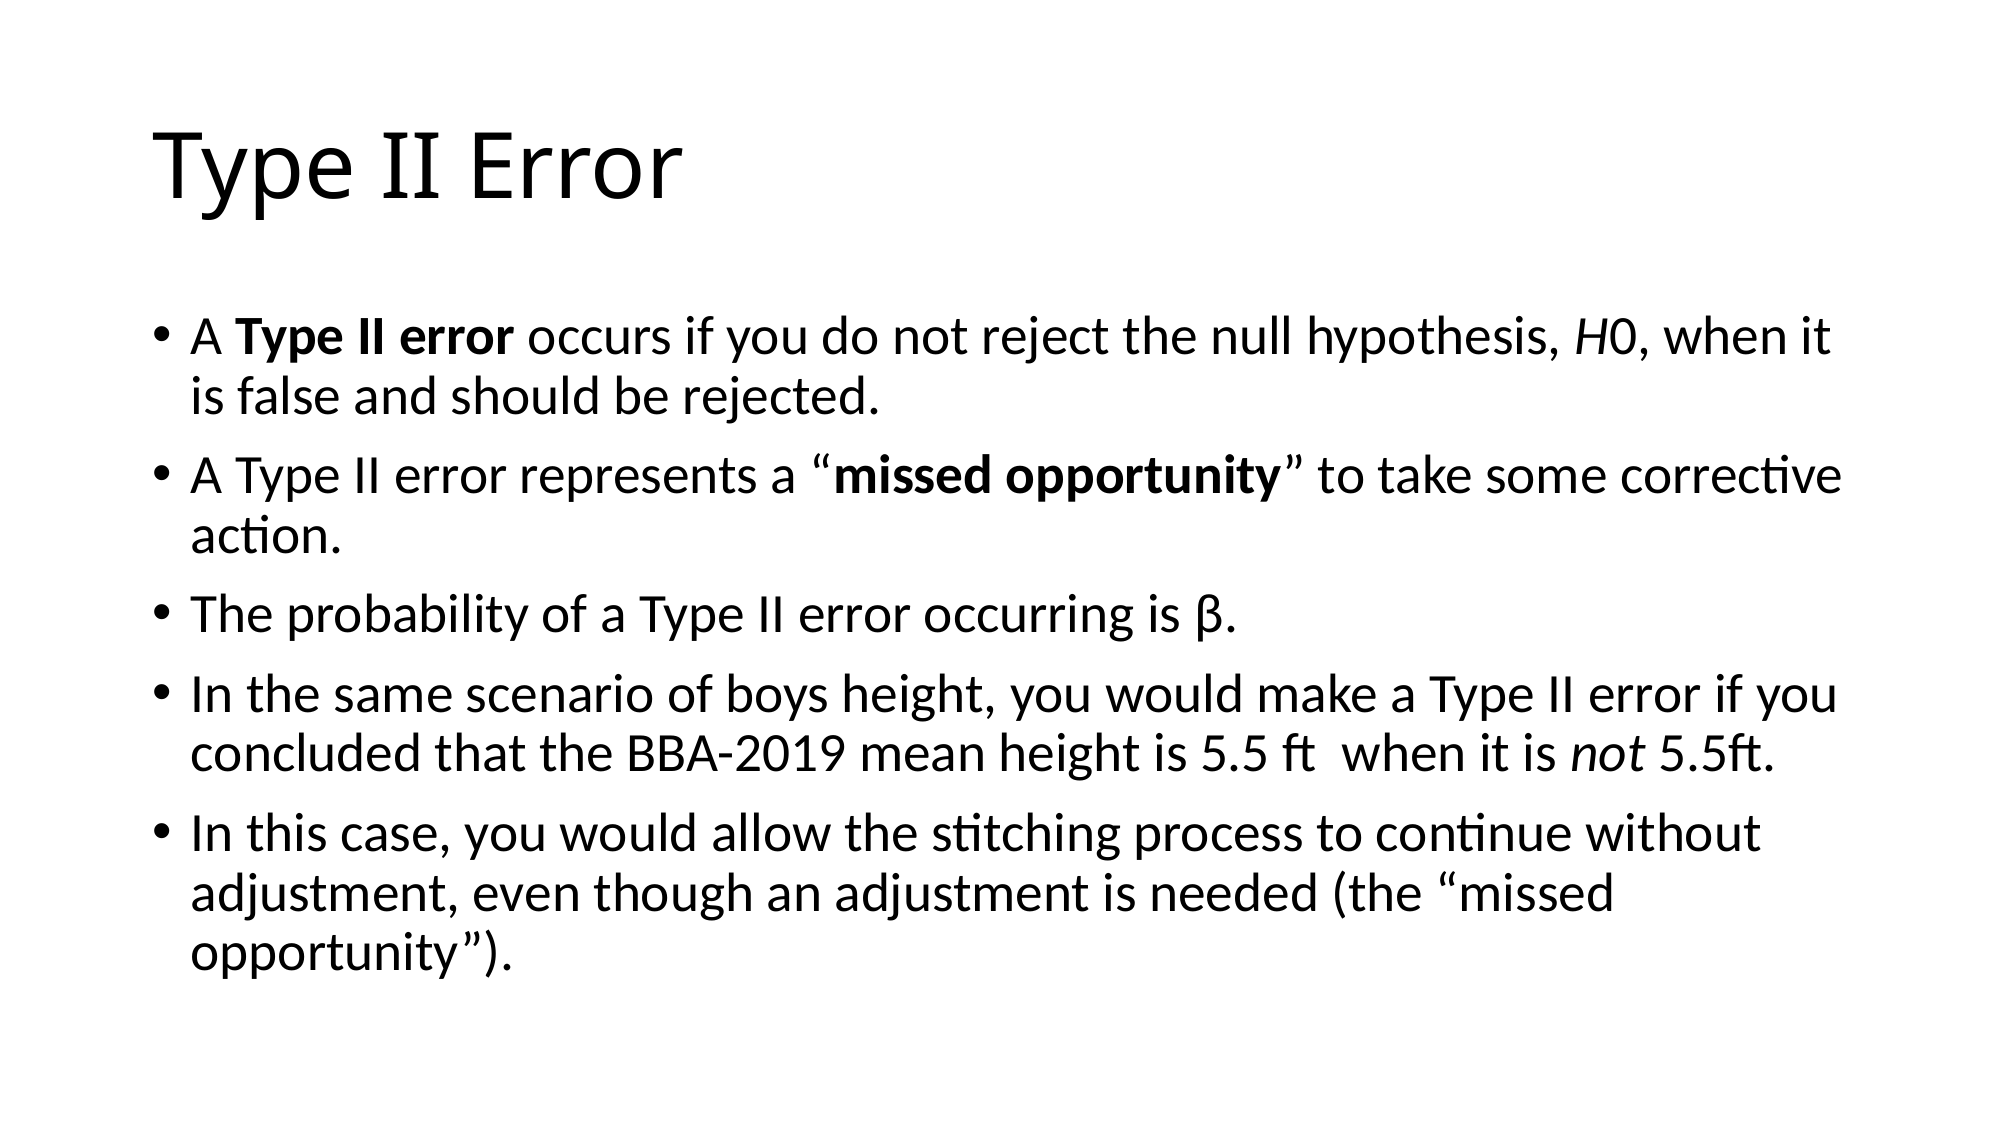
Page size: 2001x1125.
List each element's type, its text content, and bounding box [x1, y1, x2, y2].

title Type II Error [137, 59, 1863, 278]
list A Type II error occurs if you do not reject the null hypothesis, H0, when it is false and should be rejected. A Type II error represents a “missed opportunity” to take some corrective action. The probability of a Type II error occurring is β. In the same scenario of boys height, you would make a Type II error if you concluded that the BBA-2019 mean height is 5.5 ft when it is not 5.5ft. In this case, you would allow the stitching process to continue without adjustment, even though an adjustment is needed (the “missed opportunity”). [137, 299, 1863, 1014]
